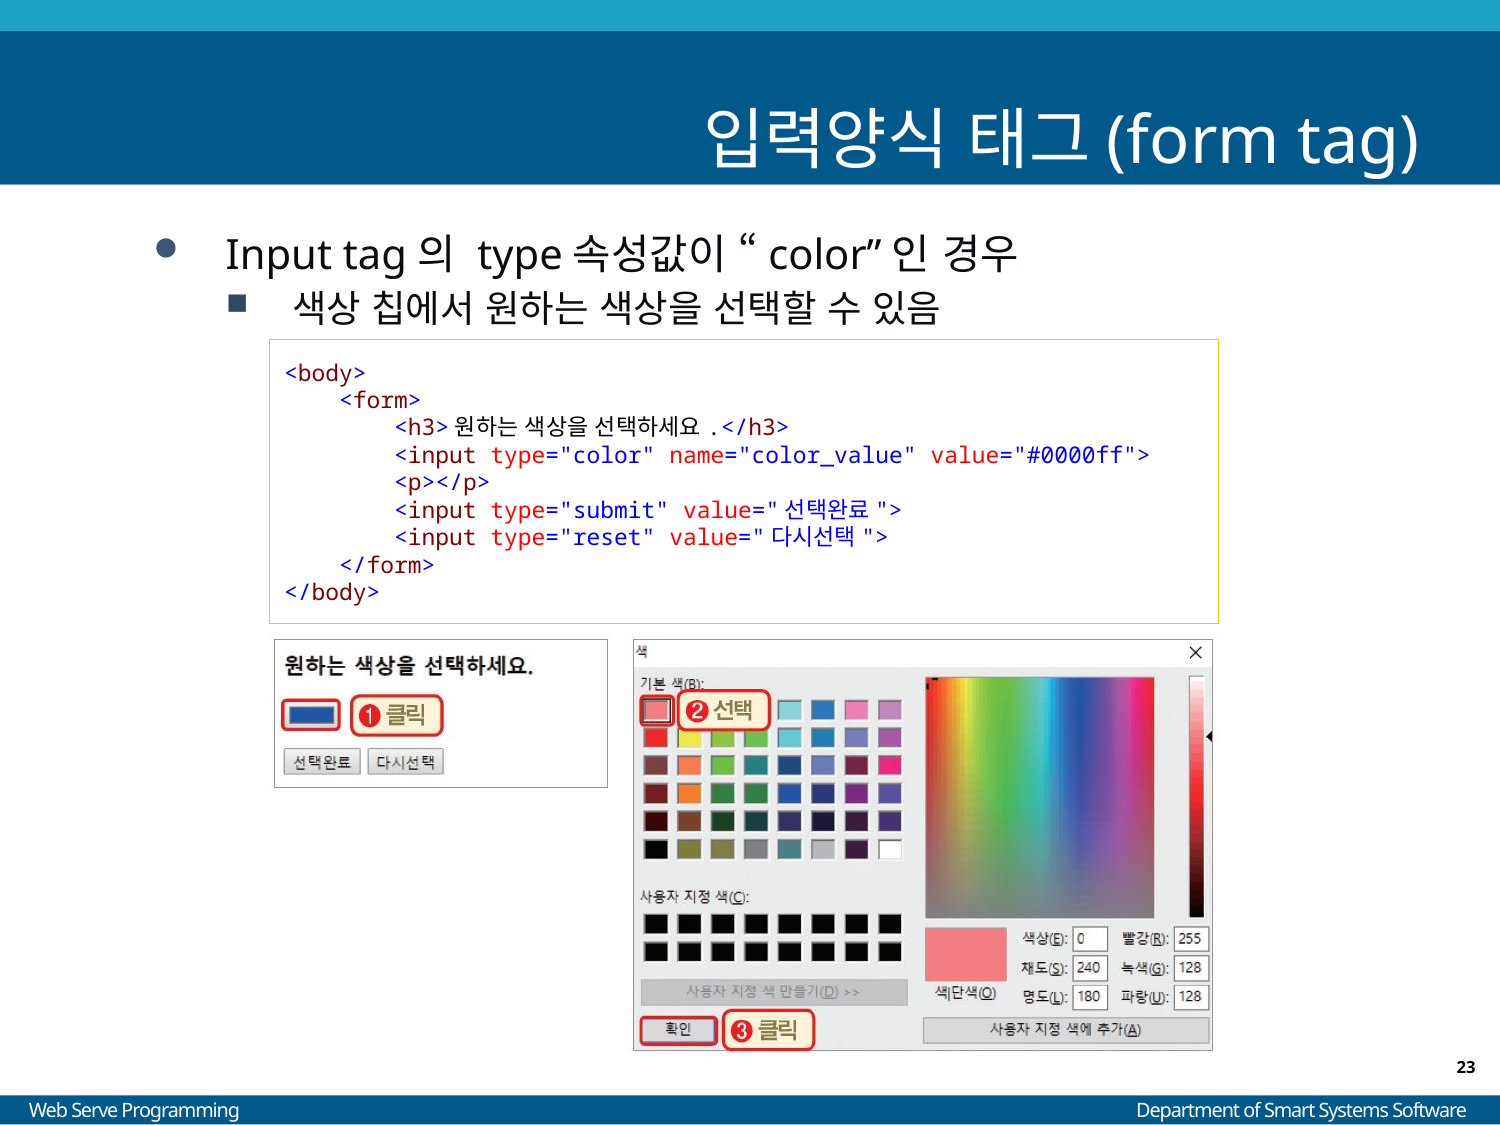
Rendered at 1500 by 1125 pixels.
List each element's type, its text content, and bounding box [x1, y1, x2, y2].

list Input tag의 type속성값이 “color”인 경우 색상 칩에서 원하는 색상을 선택할 수 있음 [64, 220, 1436, 1047]
slide_number 23 [1140, 1054, 1491, 1083]
title 입력양식 태그(form tag) [64, 31, 1436, 185]
text_box <body> <form> <h3>원하는 색상을 선택하세요.</h3> <input type="color" name="color_value" value="#0000ff"> <p></p> <input type="submit" value="선택완료"> <input type="reset" value="다시선택"> </form> </body> [268, 339, 1220, 624]
picture [269, 632, 1219, 1056]
